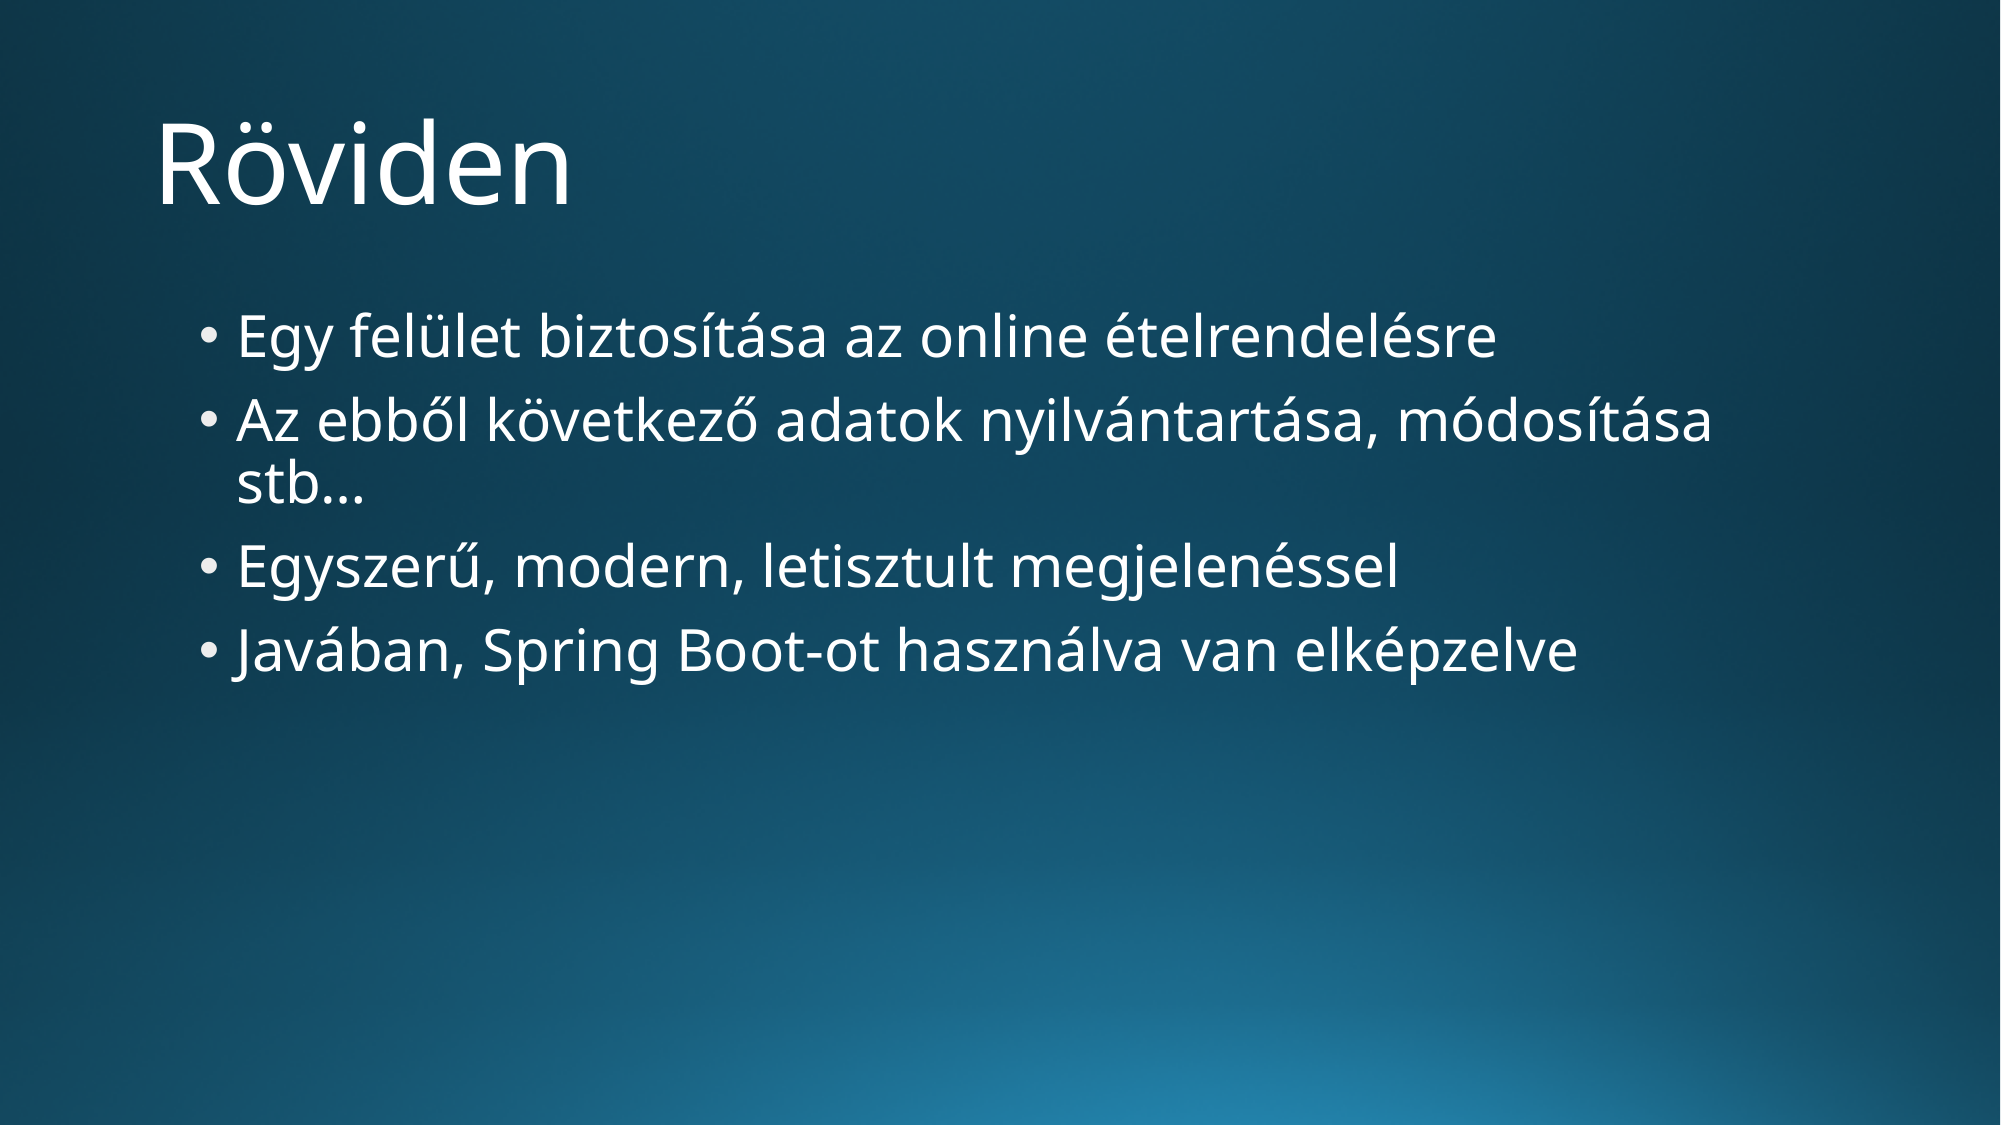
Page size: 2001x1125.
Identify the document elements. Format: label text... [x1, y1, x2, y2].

picture [0, 0, 2001, 1125]
title Röviden [137, 59, 1863, 278]
list Egy felület biztosítása az online ételrendelésre Az ebből következő adatok nyilvántartása, módosítása stb… Egyszerű, modern, letisztult megjelenéssel Javában, Spring Boot-ot használva van elképzelve [183, 299, 1863, 1014]
